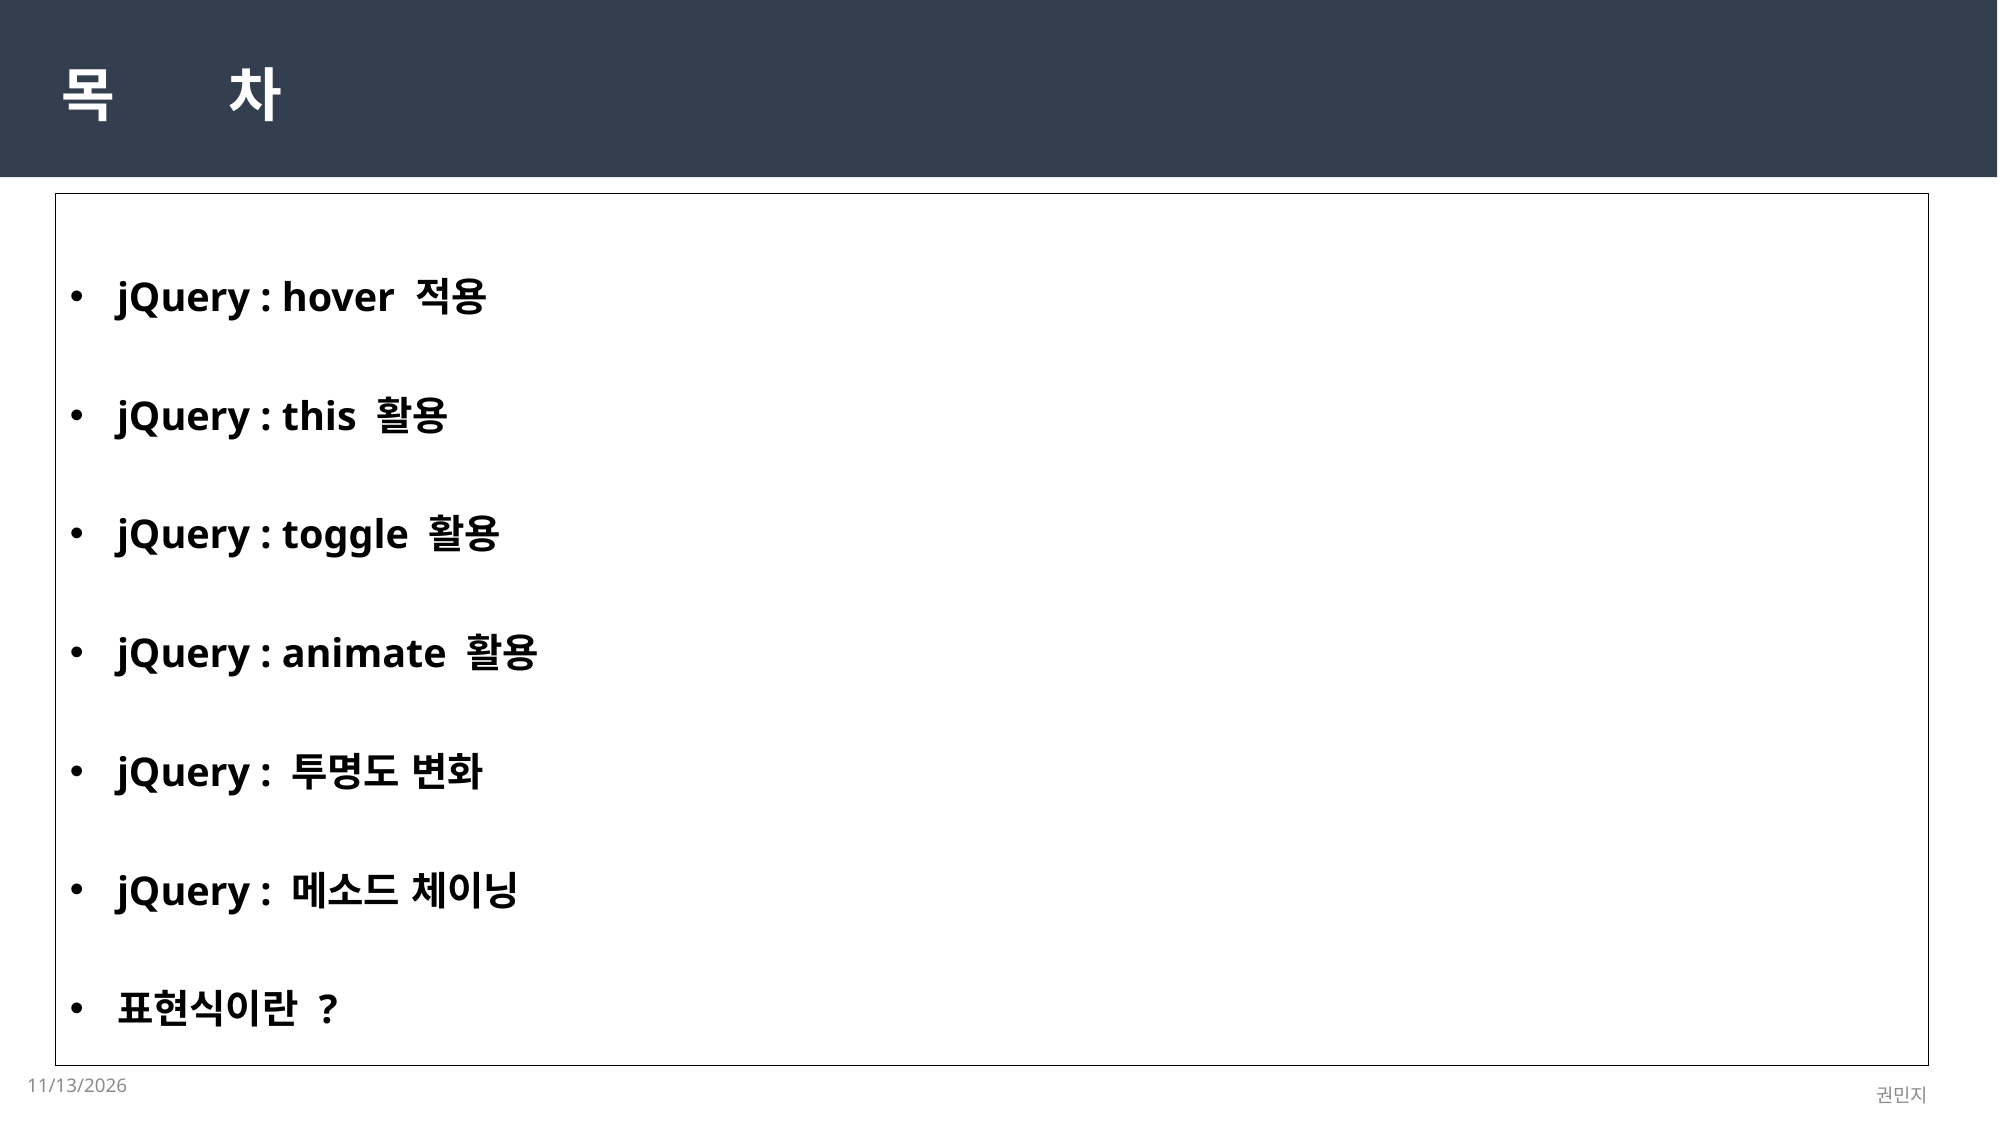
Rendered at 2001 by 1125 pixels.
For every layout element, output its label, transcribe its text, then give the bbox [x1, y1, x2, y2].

footer 권민지 [1805, 1065, 1999, 1125]
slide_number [12, 1056, 462, 1117]
text_box [0, 0, 1998, 178]
text_box 목 차 [46, 50, 298, 136]
text_box jQuery : hover 적용 jQuery : this 활용 jQuery : toggle 활용 jQuery : animate 활용 jQuery : 투명도 변화 jQuery : 메소드 체이닝 표현식이란 ? [55, 193, 1929, 1066]
